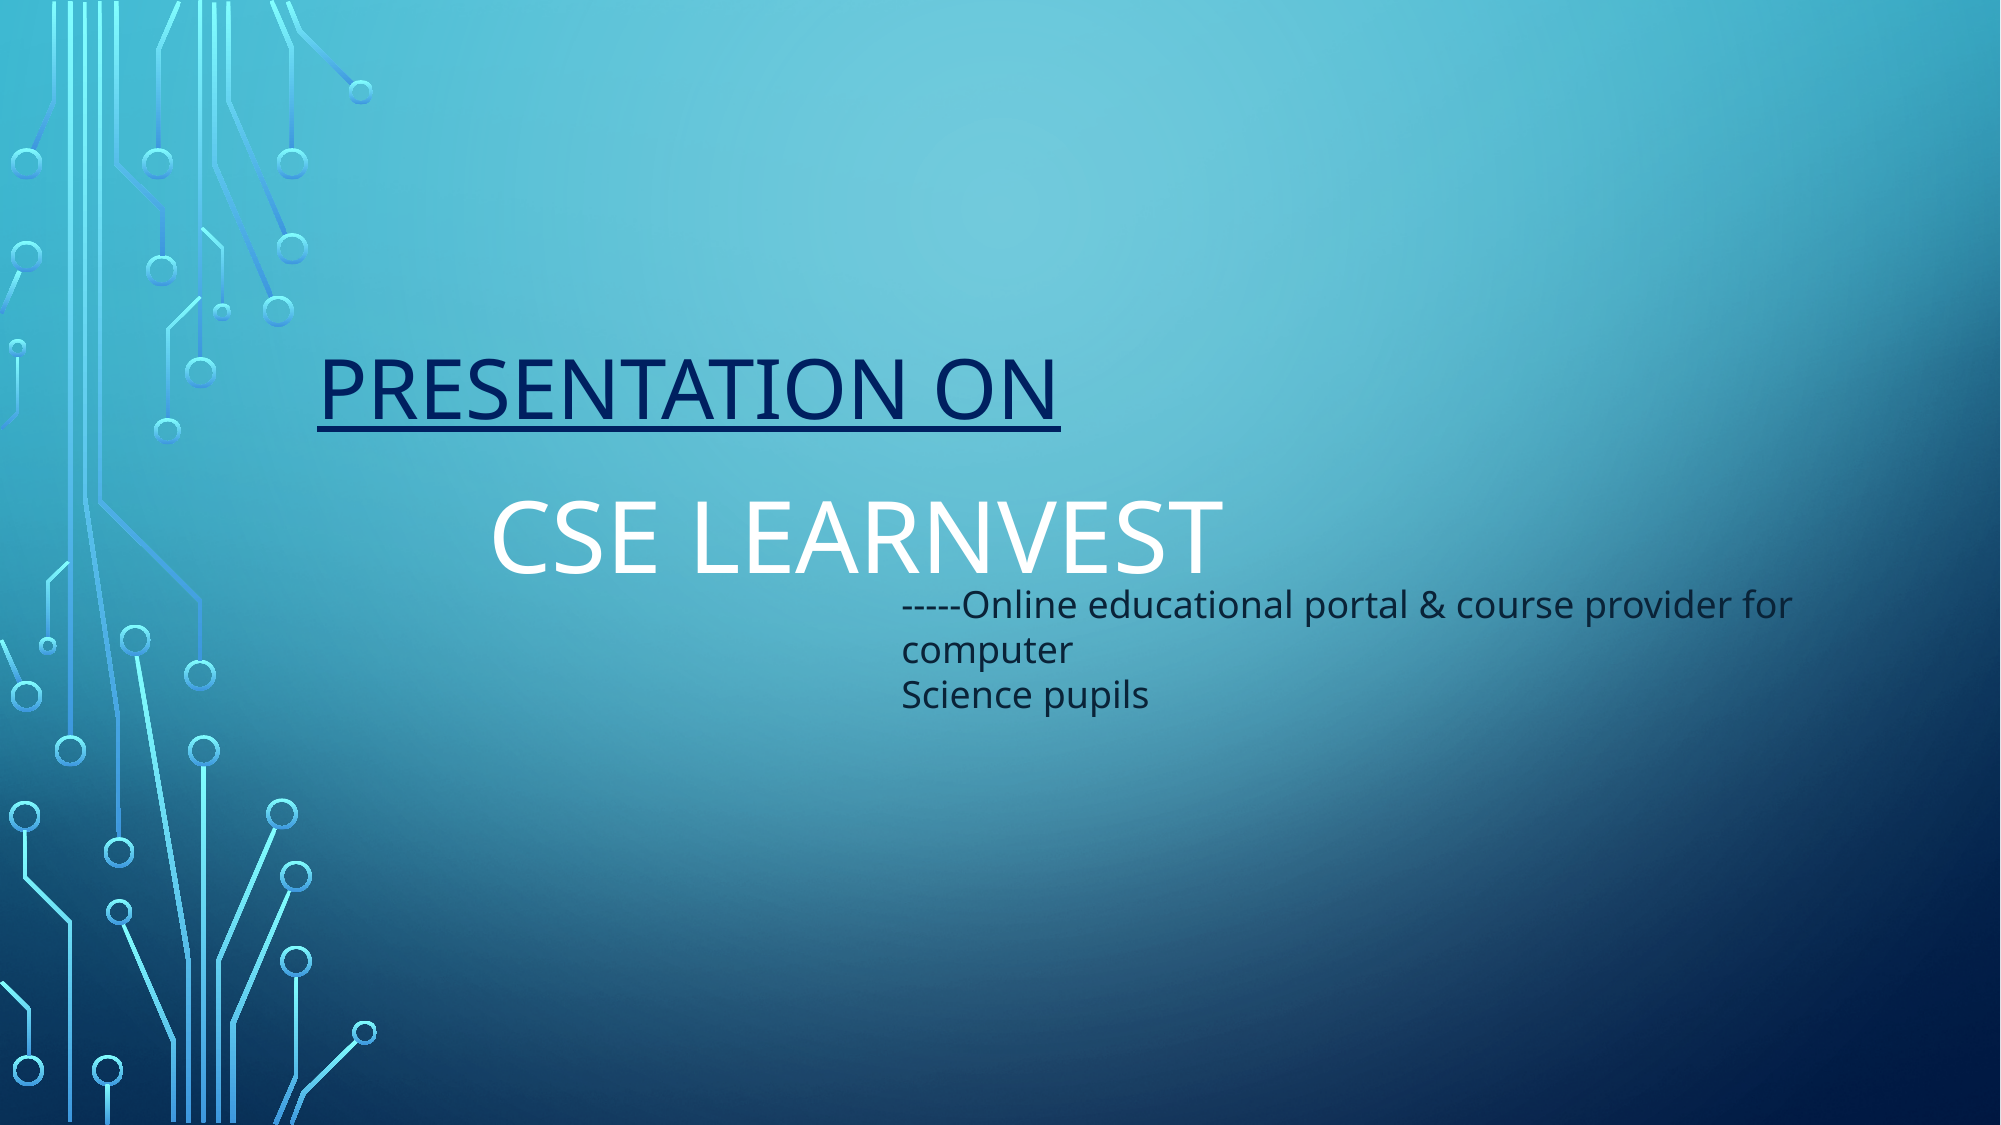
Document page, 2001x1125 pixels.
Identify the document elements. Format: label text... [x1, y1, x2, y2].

title CSE LEARNVEST [109, 417, 1552, 603]
text_box Presentation On [302, 328, 1303, 444]
text_box -----Online educational portal & course provider for computer Science pupils [886, 574, 1913, 724]
